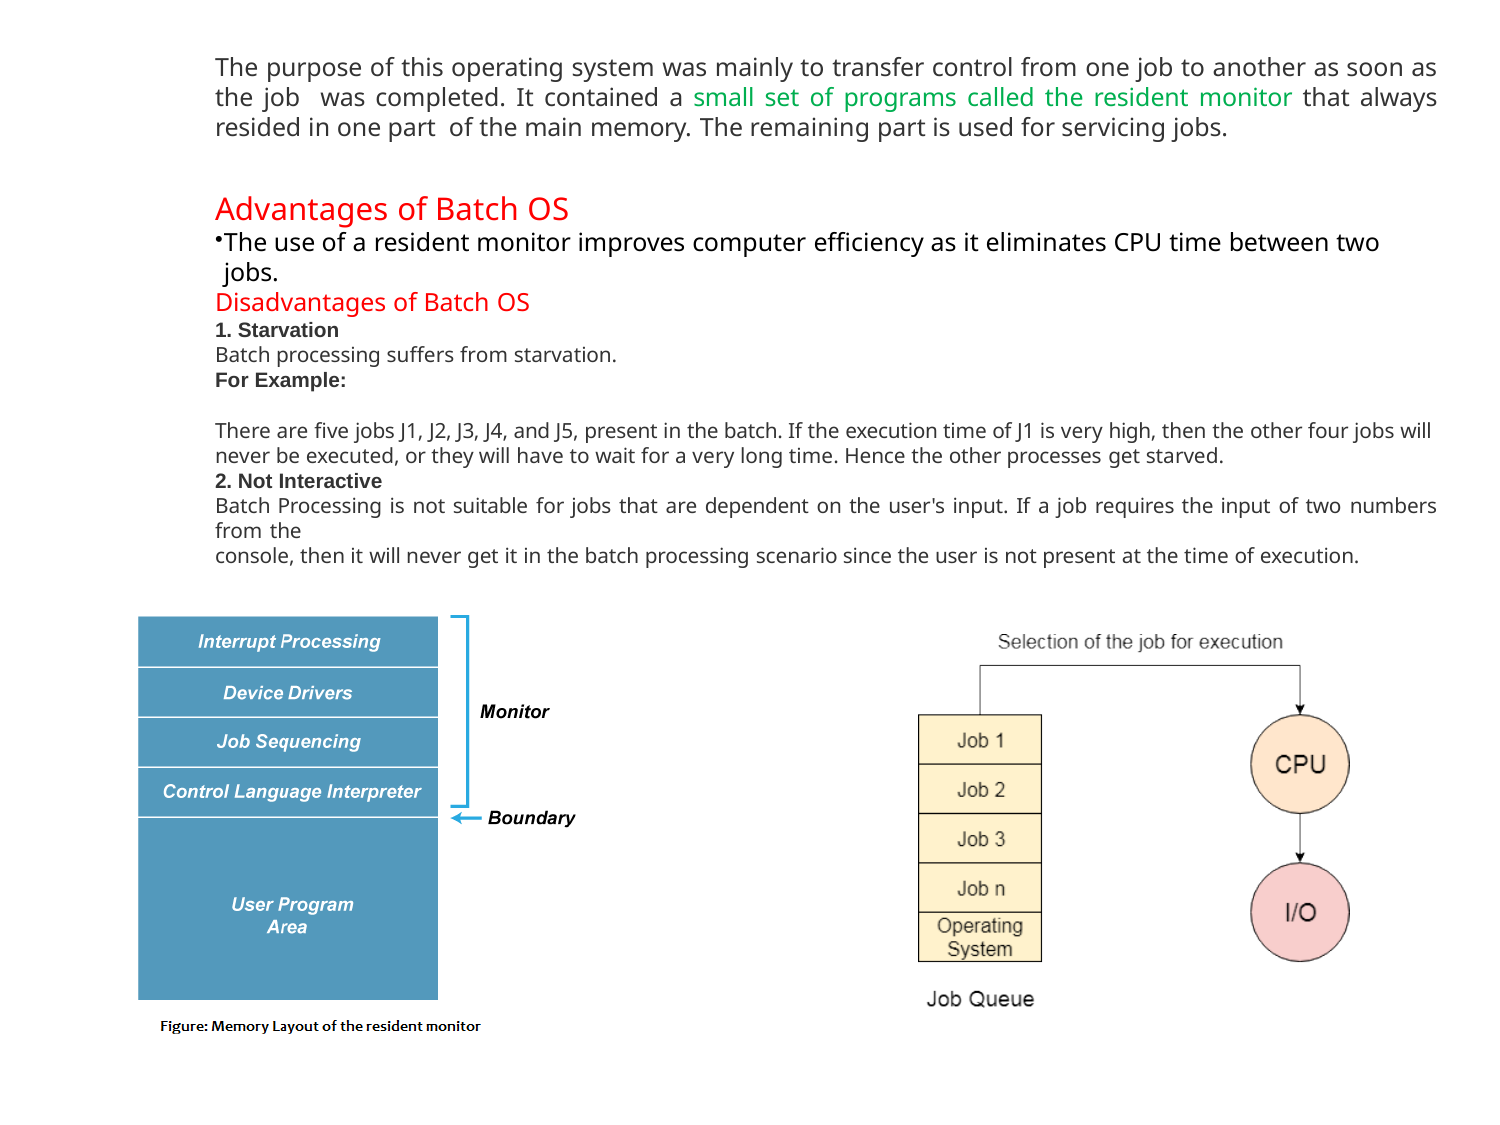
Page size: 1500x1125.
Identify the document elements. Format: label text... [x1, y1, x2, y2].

picture [138, 615, 576, 1034]
picture [918, 634, 1351, 1008]
text_box The purpose of this operating system was mainly to transfer control from one job to another as soon as the job was completed. It contained a small set of programs called the resident monitor that always resided in one part of the main memory. The remaining part is used for servicing jobs. Advantages of Batch OS The use of a resident monitor improves computer efficiency as it eliminates CPU time between two jobs. Disadvantages of Batch OS Starvation Batch processing suffers from starvation. For Example: There are five jobs J1, J2, J3, J4, and J5, present in the batch. If the execution time of J1 is very high, then the other four jobs will never be executed, or they will have to wait for a very long time. Hence the other processes get starved. Not Interactive Batch Processing is not suitable for jobs that are dependent on the user's input. If a job requires the input of two numbers from the console, then it will never get it in the batch processing scenario since the user is not present at the time of execution. [213, 49, 1439, 568]
